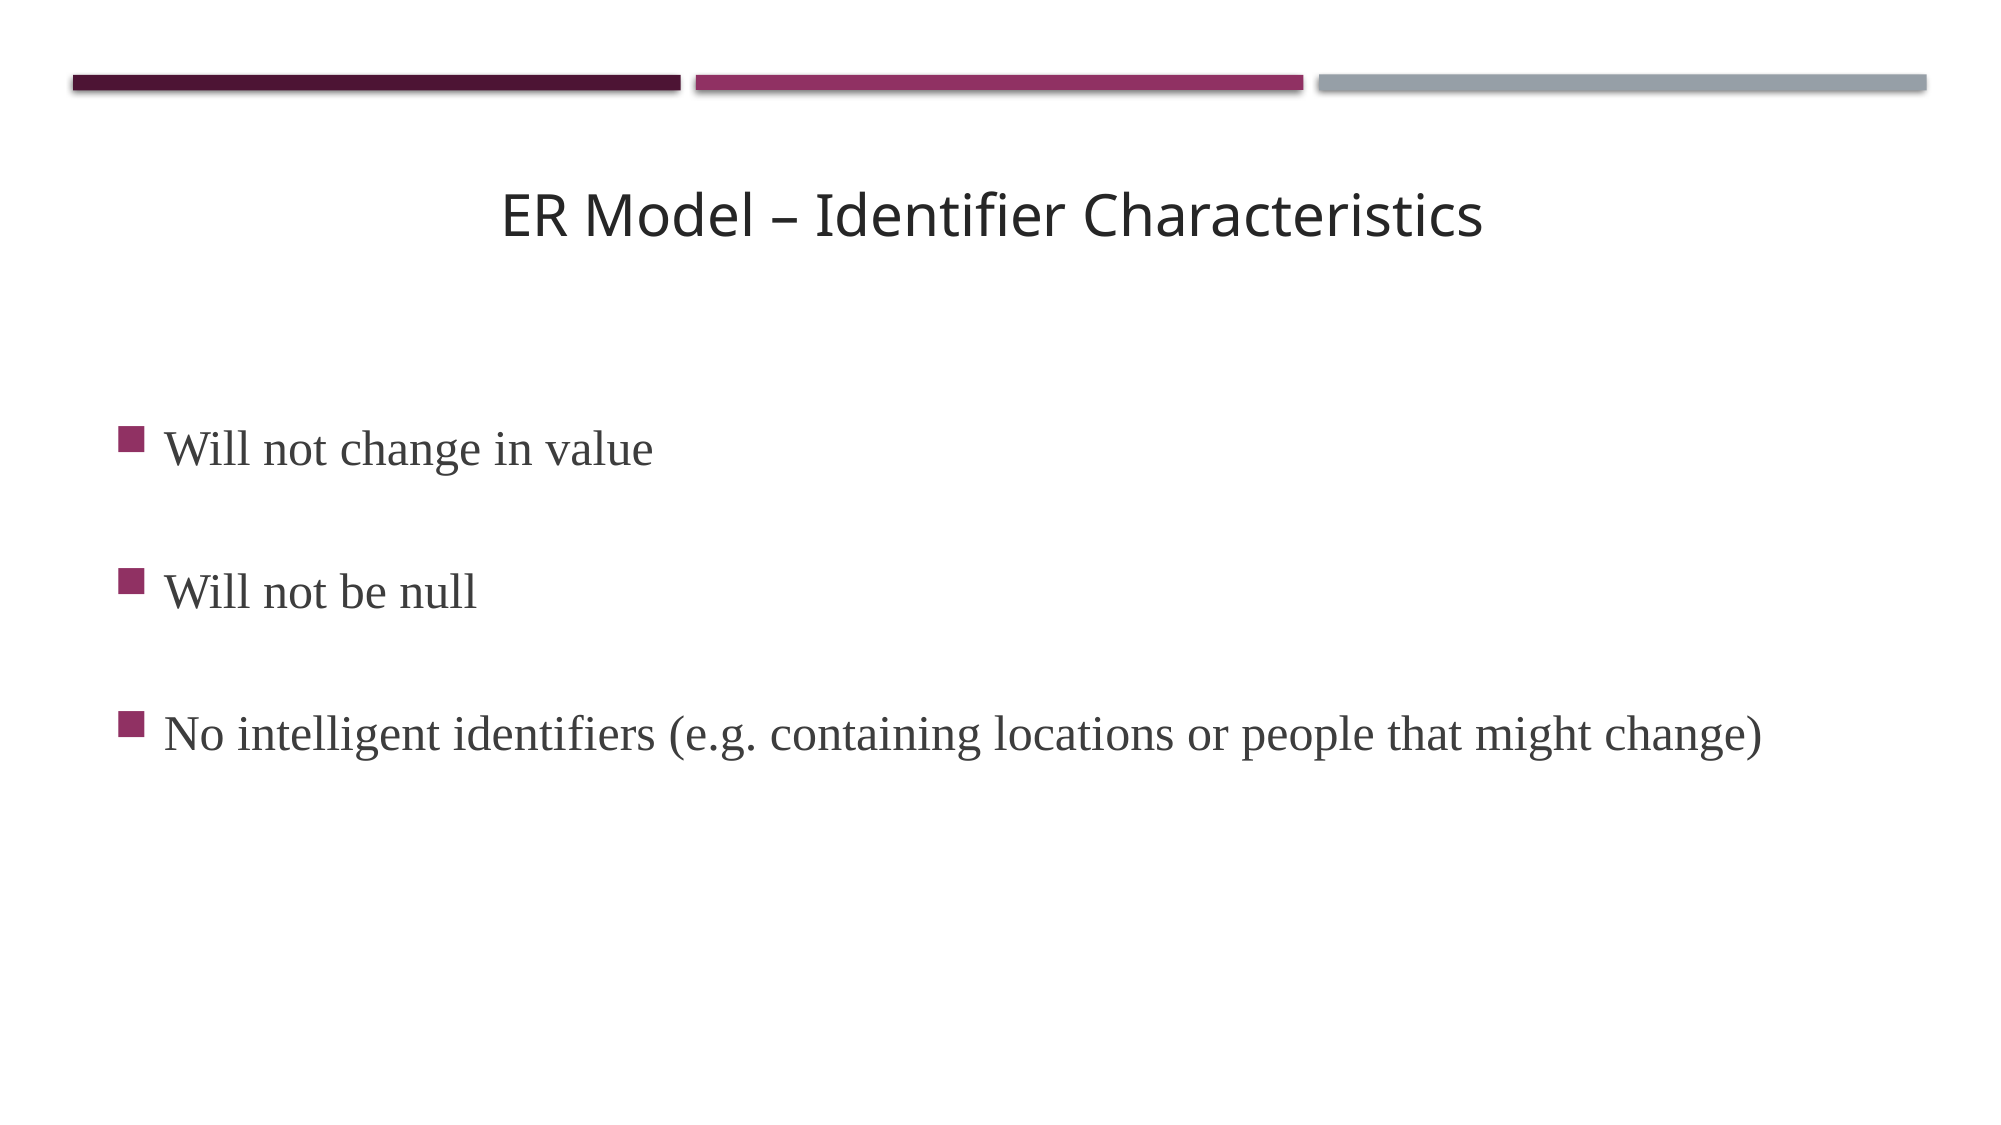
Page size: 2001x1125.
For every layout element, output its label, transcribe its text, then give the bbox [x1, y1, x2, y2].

text_box ER Model – Identifier Characteristics [303, 162, 1682, 298]
list Will not change in value Will not be null No intelligent identifiers (e.g. containing locations or people that might change) [98, 329, 1905, 930]
